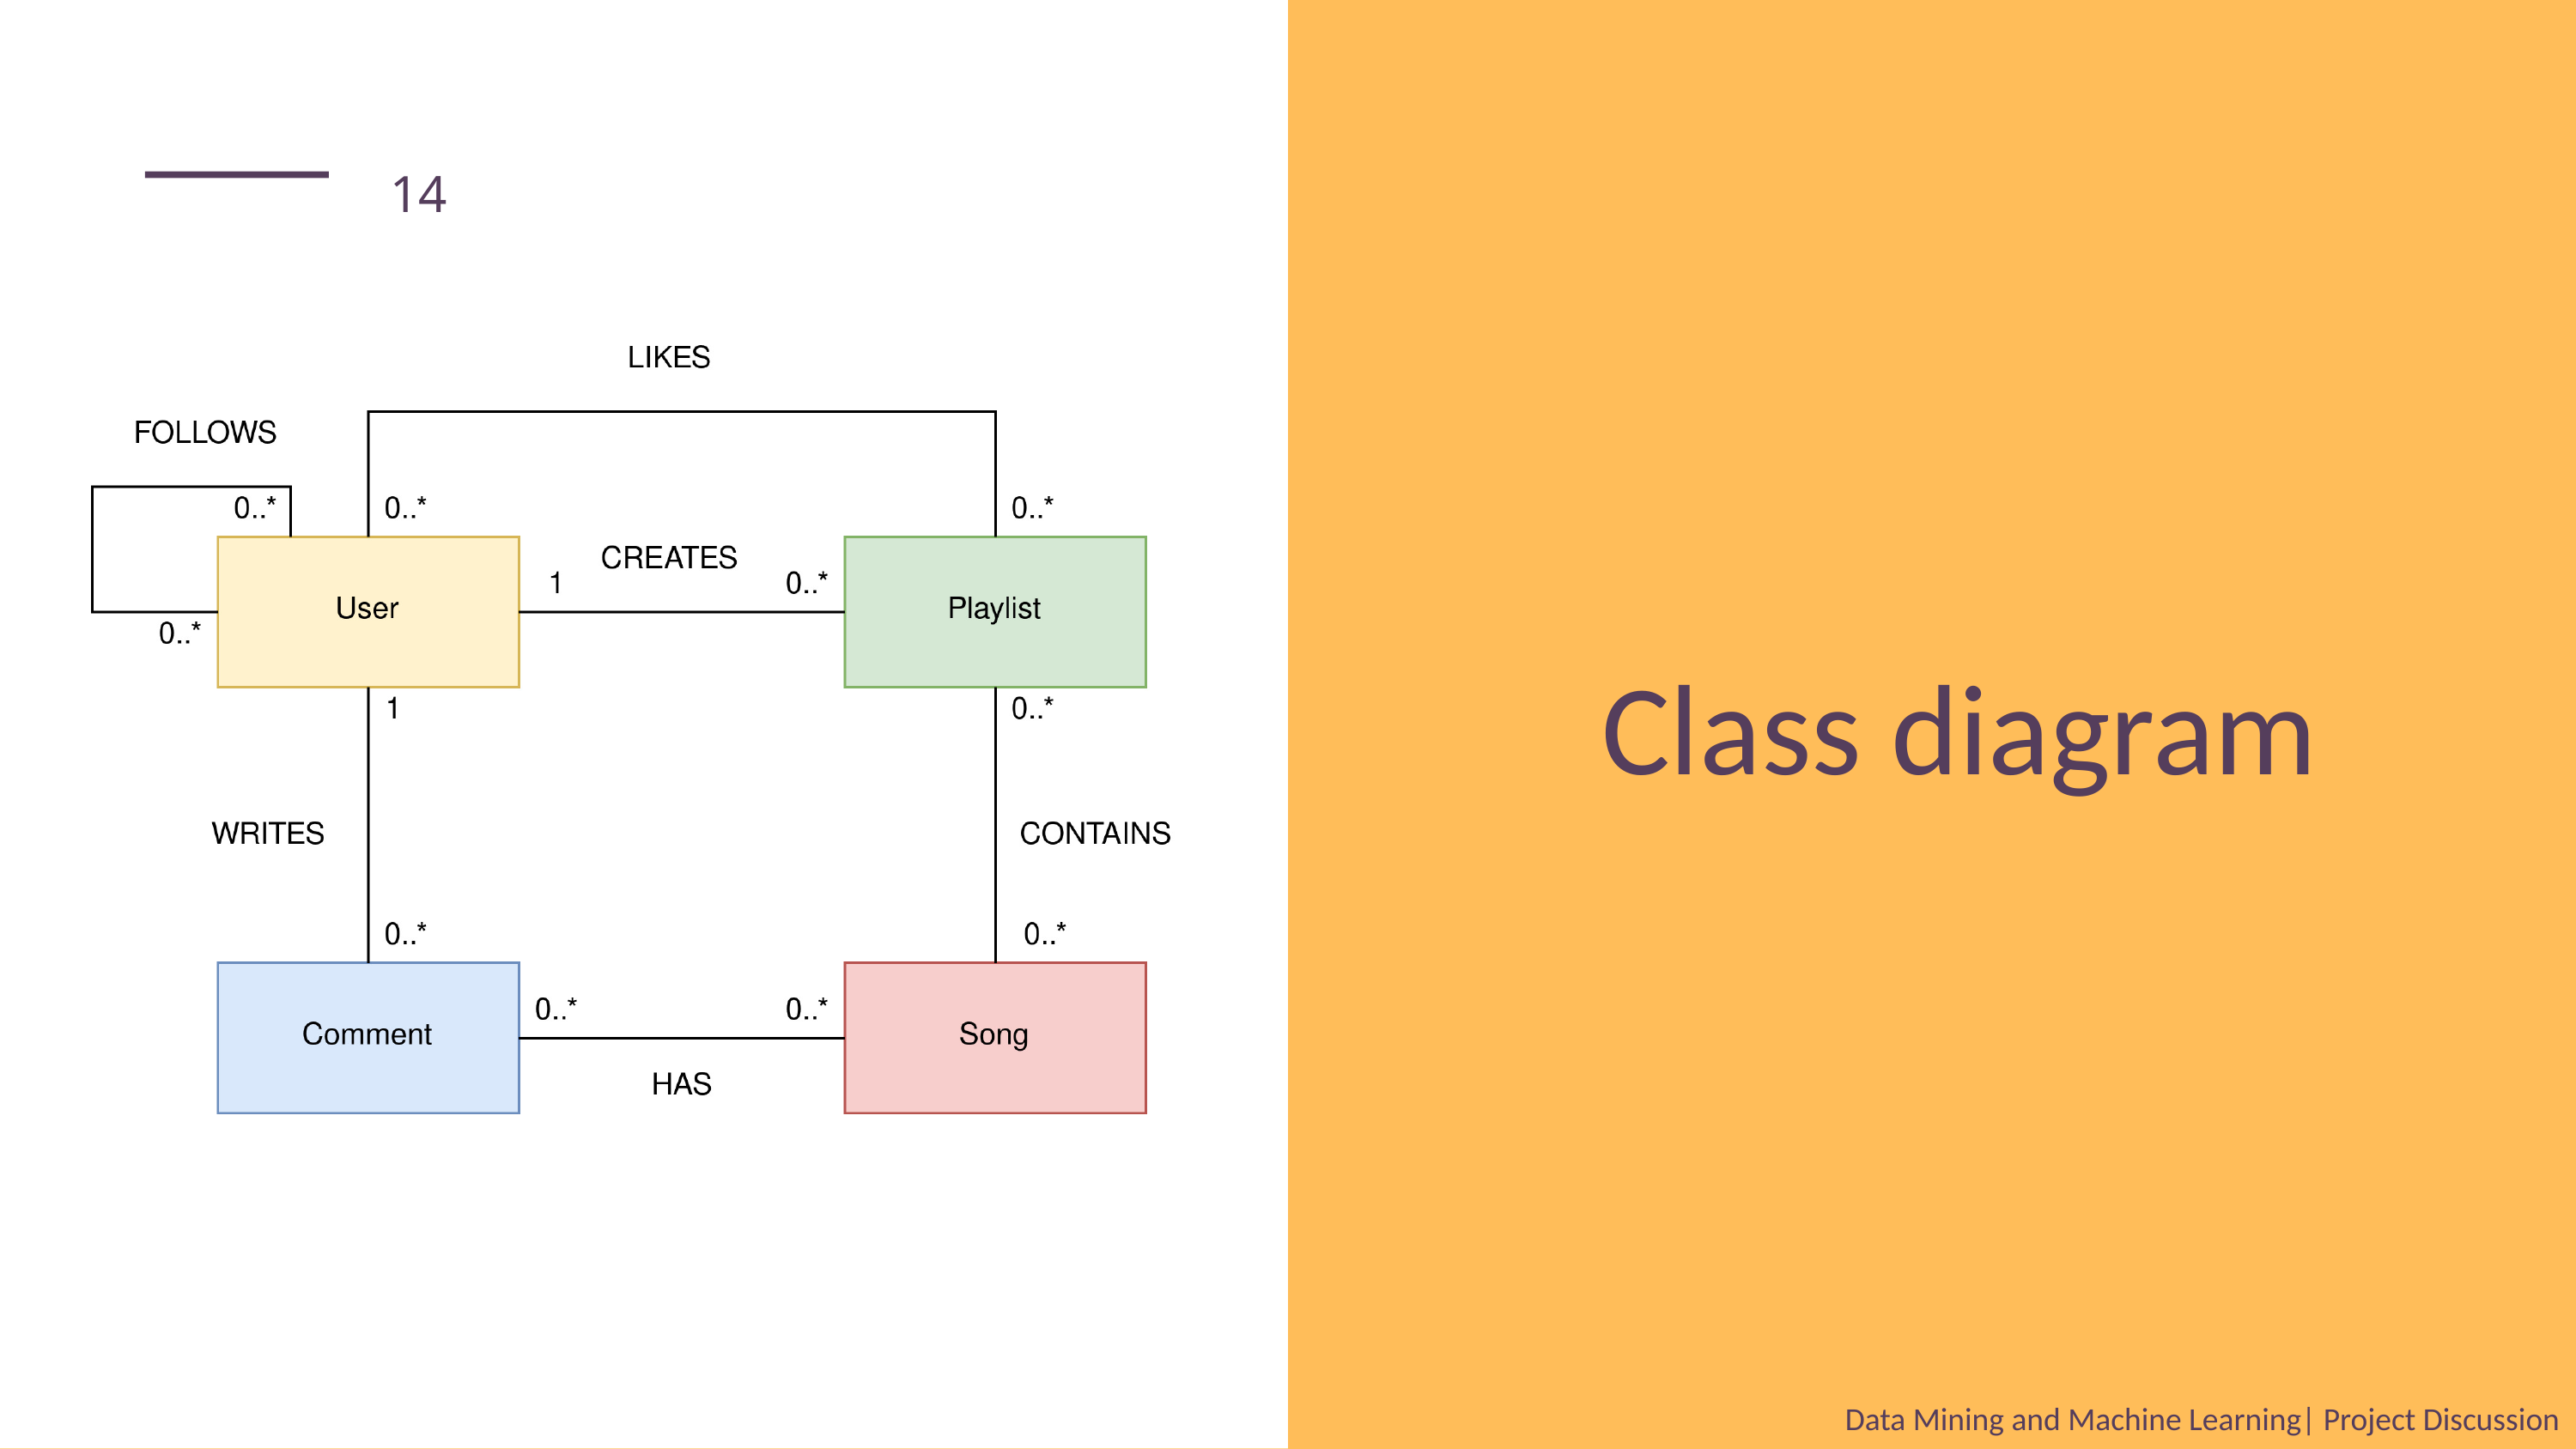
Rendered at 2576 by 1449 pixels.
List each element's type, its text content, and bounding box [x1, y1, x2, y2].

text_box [144, 138, 614, 224]
text_box Data Mining and Machine Learning| Project Discussion [1606, 1382, 2561, 1437]
text_box [0, 0, 1288, 1449]
picture [91, 334, 1197, 1114]
text_box Class diagram [1485, 646, 2434, 801]
